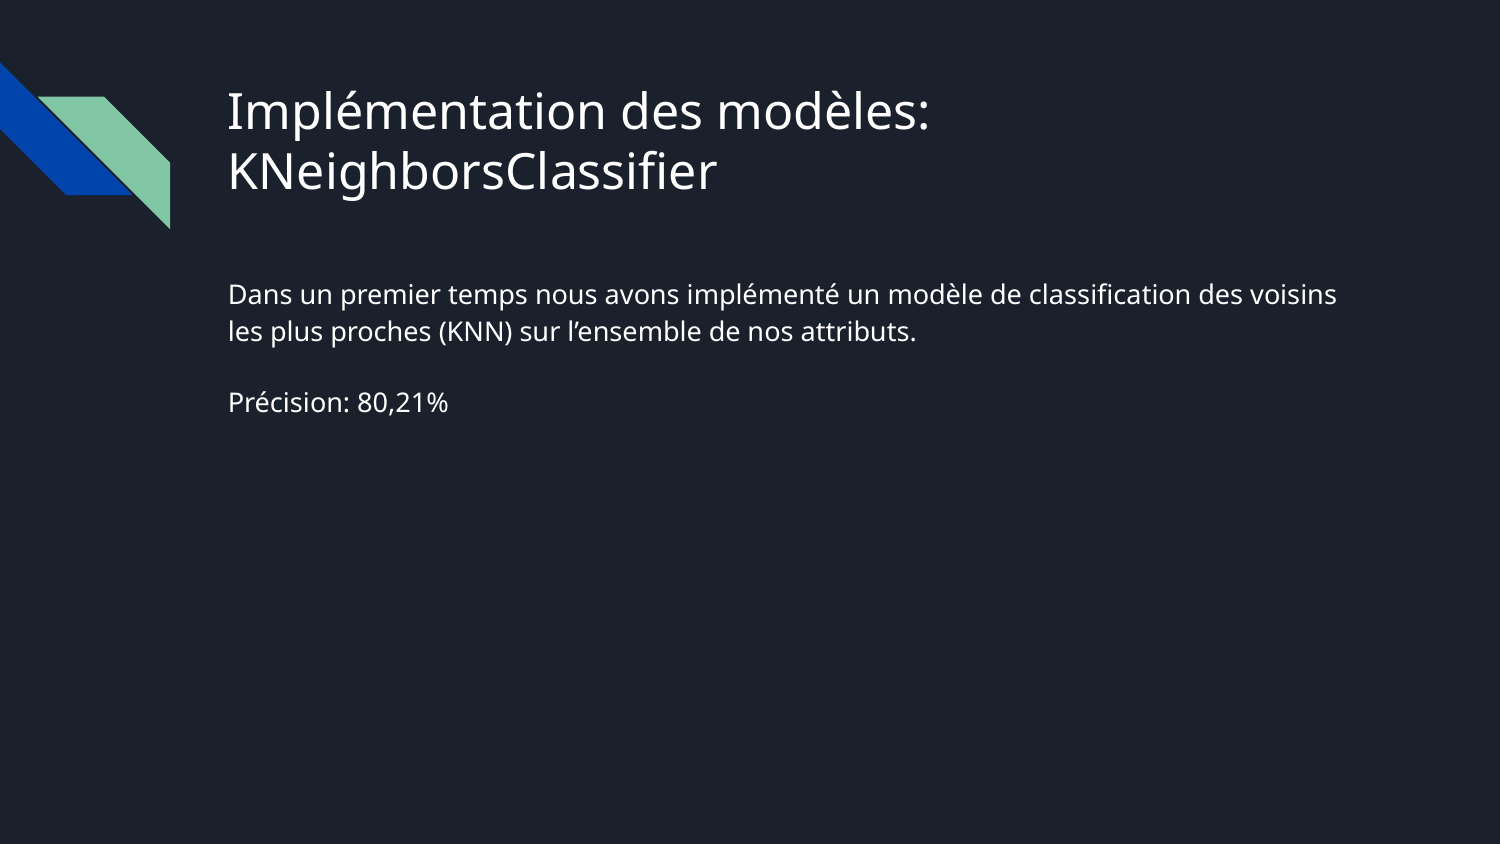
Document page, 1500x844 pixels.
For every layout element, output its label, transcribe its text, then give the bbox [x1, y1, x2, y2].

title Implémentation des modèles: KNeighborsClassifier [212, 64, 1368, 215]
list Dans un premier temps nous avons implémenté un modèle de classification des voisins les plus proches (KNN) sur l’ensemble de nos attributs. Précision: 80,21% [212, 257, 1368, 735]
